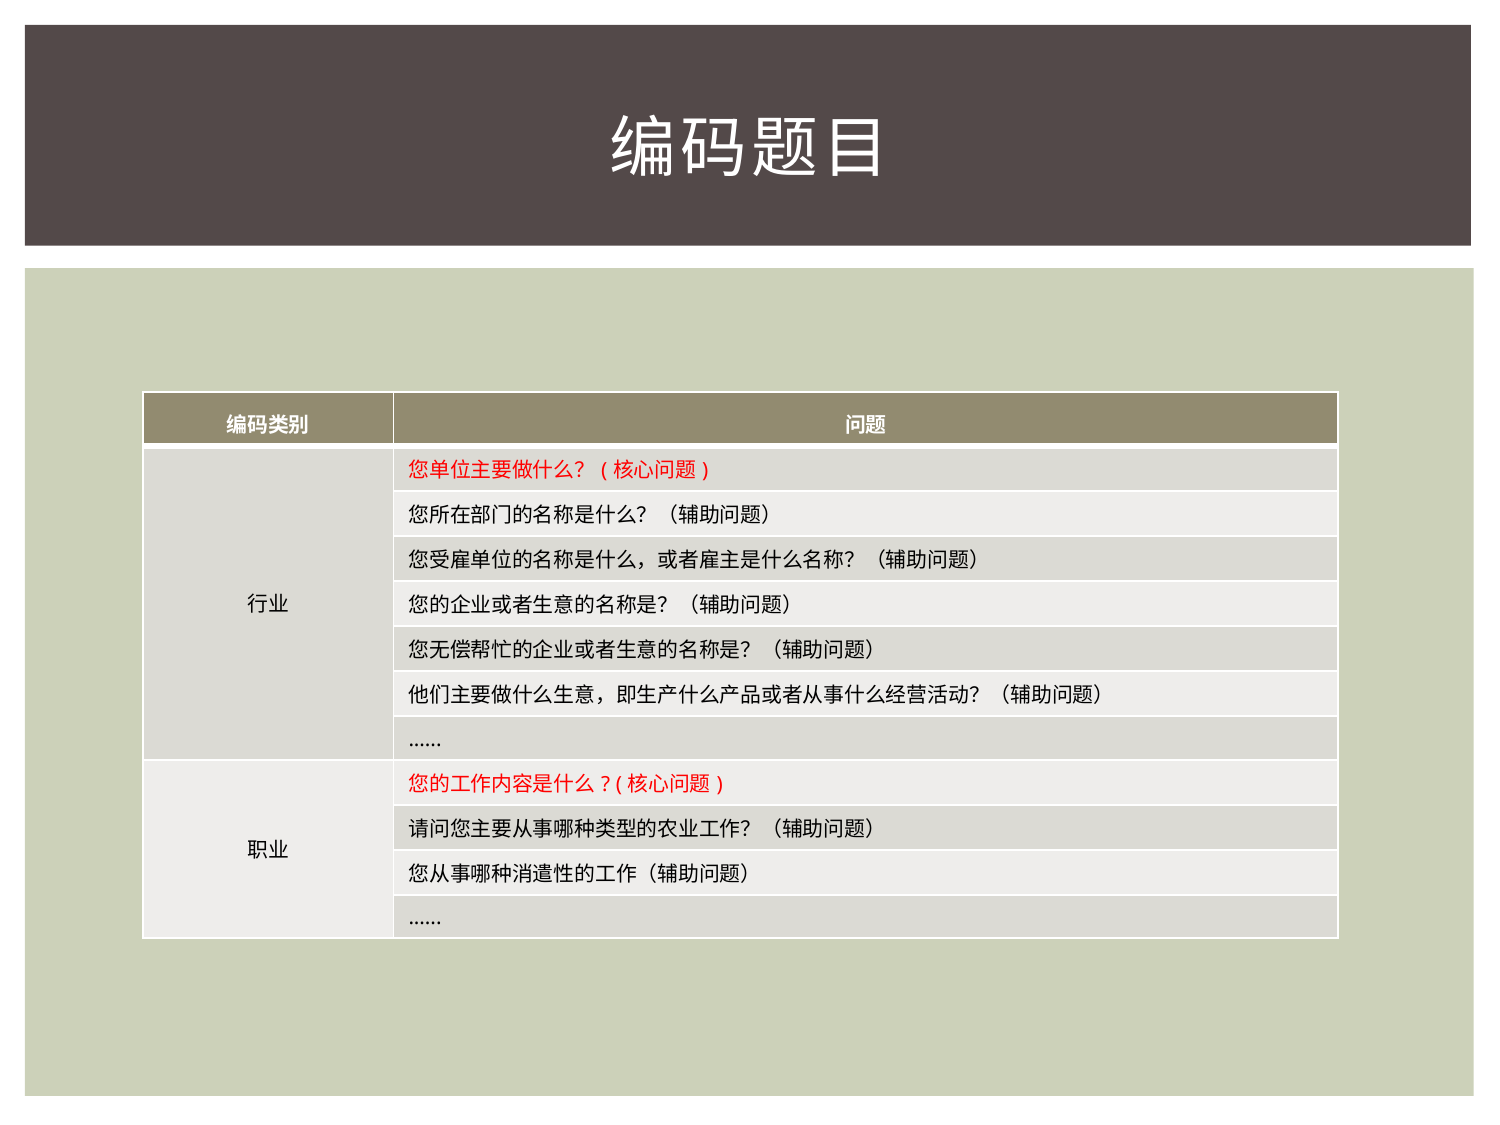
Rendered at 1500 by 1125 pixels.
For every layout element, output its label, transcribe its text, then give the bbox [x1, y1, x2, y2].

table_cell 您单位主要做什么？(核心问题) [394, 449, 1337, 490]
table_cell 您的企业或者生意的名称是？（辅助问题） [394, 582, 1337, 625]
table_header 问题 [394, 393, 1337, 443]
table_cell 您受雇单位的名称是什么，或者雇主是什么名称？（辅助问题） [394, 537, 1337, 580]
title 编码题目 [62, 58, 1438, 232]
table_cell 职业 [144, 761, 393, 937]
table_cell 行业 [144, 449, 393, 759]
table_cell 请问您主要从事哪种类型的农业工作？（辅助问题） [394, 806, 1337, 849]
table_cell ...... [394, 896, 1337, 937]
table_cell 您所在部门的名称是什么？（辅助问题） [394, 492, 1337, 535]
table_cell 您的工作内容是什么? (核心问题) [394, 761, 1337, 804]
table_cell ...... [394, 717, 1337, 759]
table_header 编码类别 [144, 393, 393, 443]
table_cell 他们主要做什么生意，即生产什么产品或者从事什么经营活动？（辅助问题） [394, 672, 1337, 715]
table_cell 您从事哪种消遣性的工作（辅助问题） [394, 851, 1337, 894]
table_cell 您无偿帮忙的企业或者生意的名称是？（辅助问题） [394, 627, 1337, 670]
